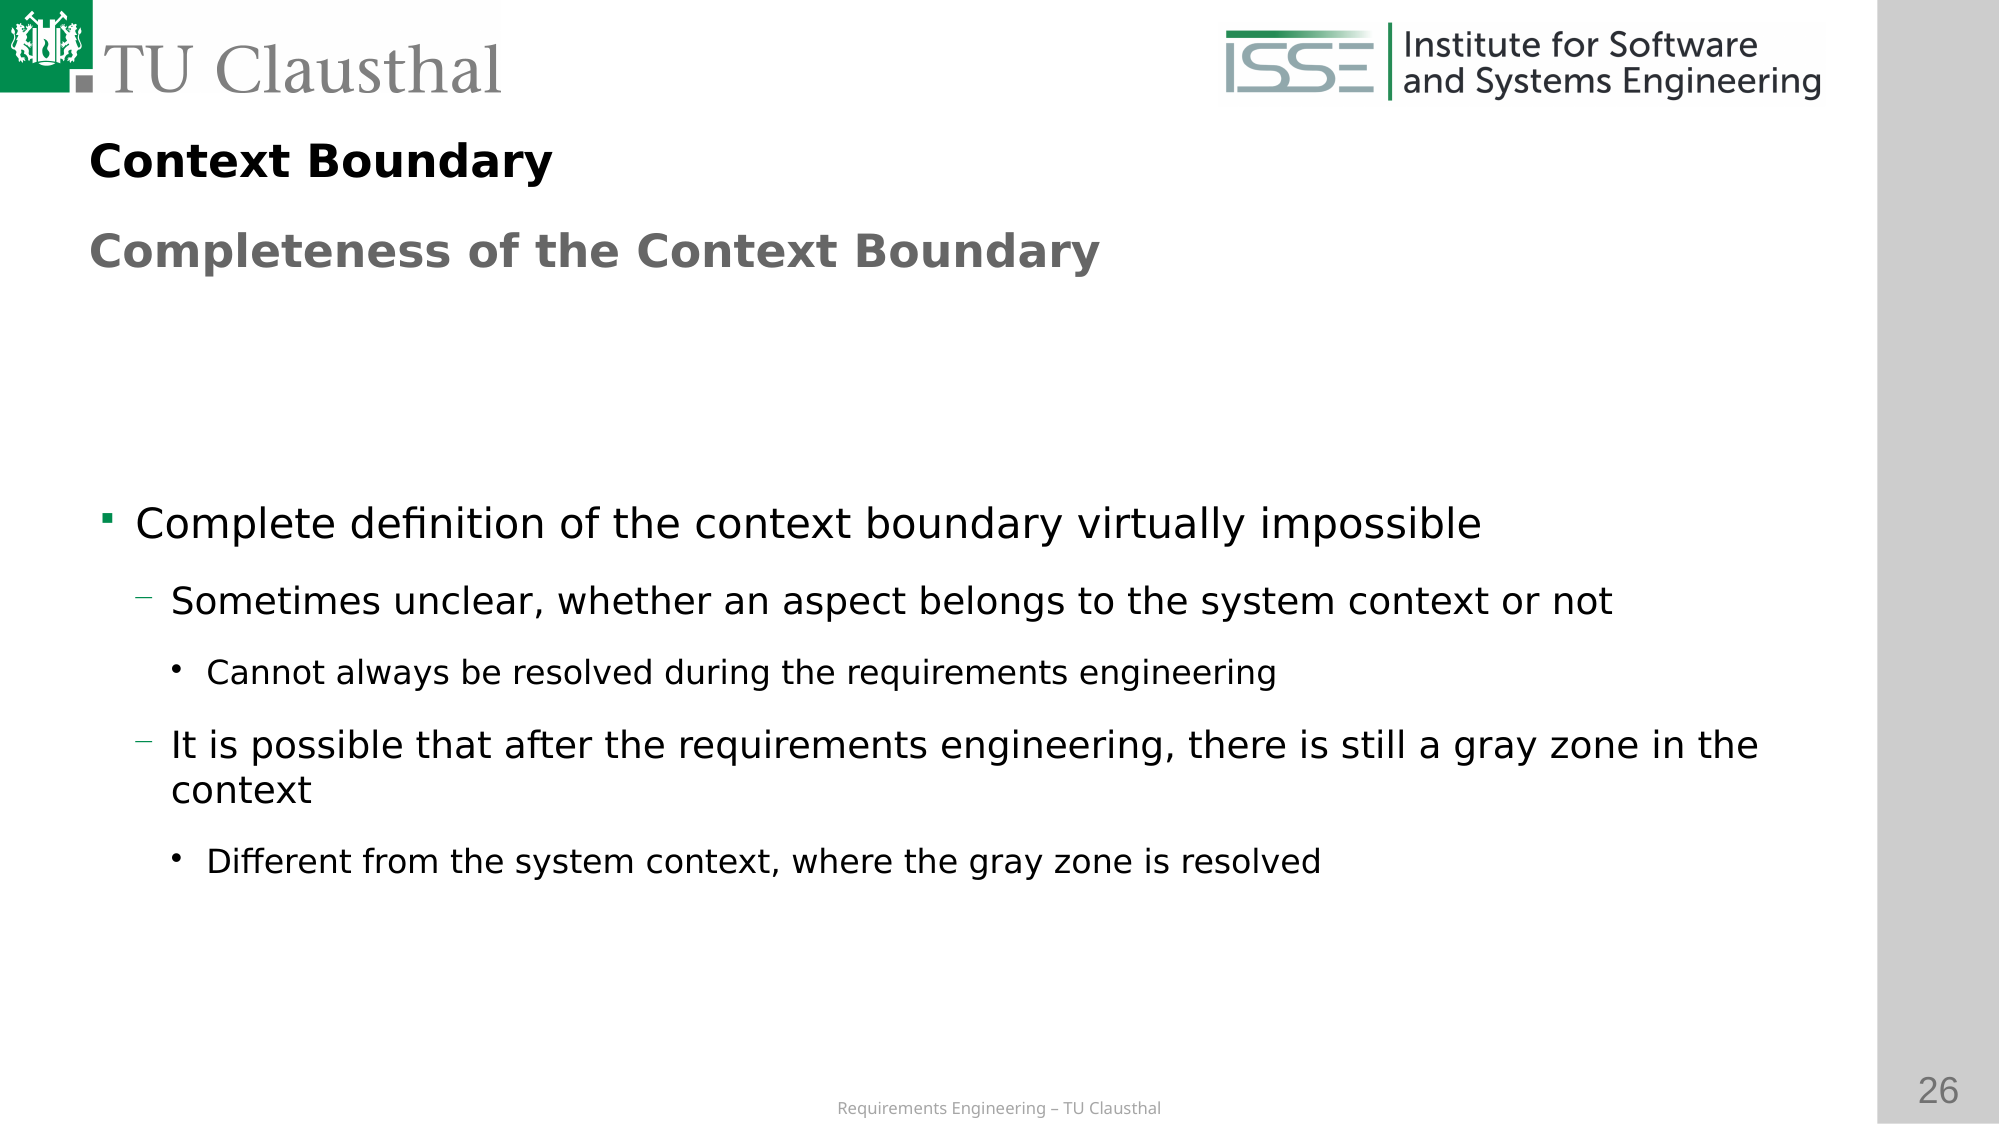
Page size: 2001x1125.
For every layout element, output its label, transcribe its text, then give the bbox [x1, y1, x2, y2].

text_box Context Boundary [88, 118, 1788, 201]
list Complete definition of the context boundary virtually impossible Sometimes unclear, whether an aspect belongs to the system context or not Cannot always be resolved during the requirements engineering It is possible that after the requirements engineering, there is still a gray zone in the context Different from the system context, where the gray zone is resolved [99, 290, 1837, 1087]
text_box Completeness of the Context Boundary [88, 207, 1788, 290]
picture [0, 0, 501, 93]
picture [1218, 22, 1826, 107]
text_box [74, 280, 1424, 995]
